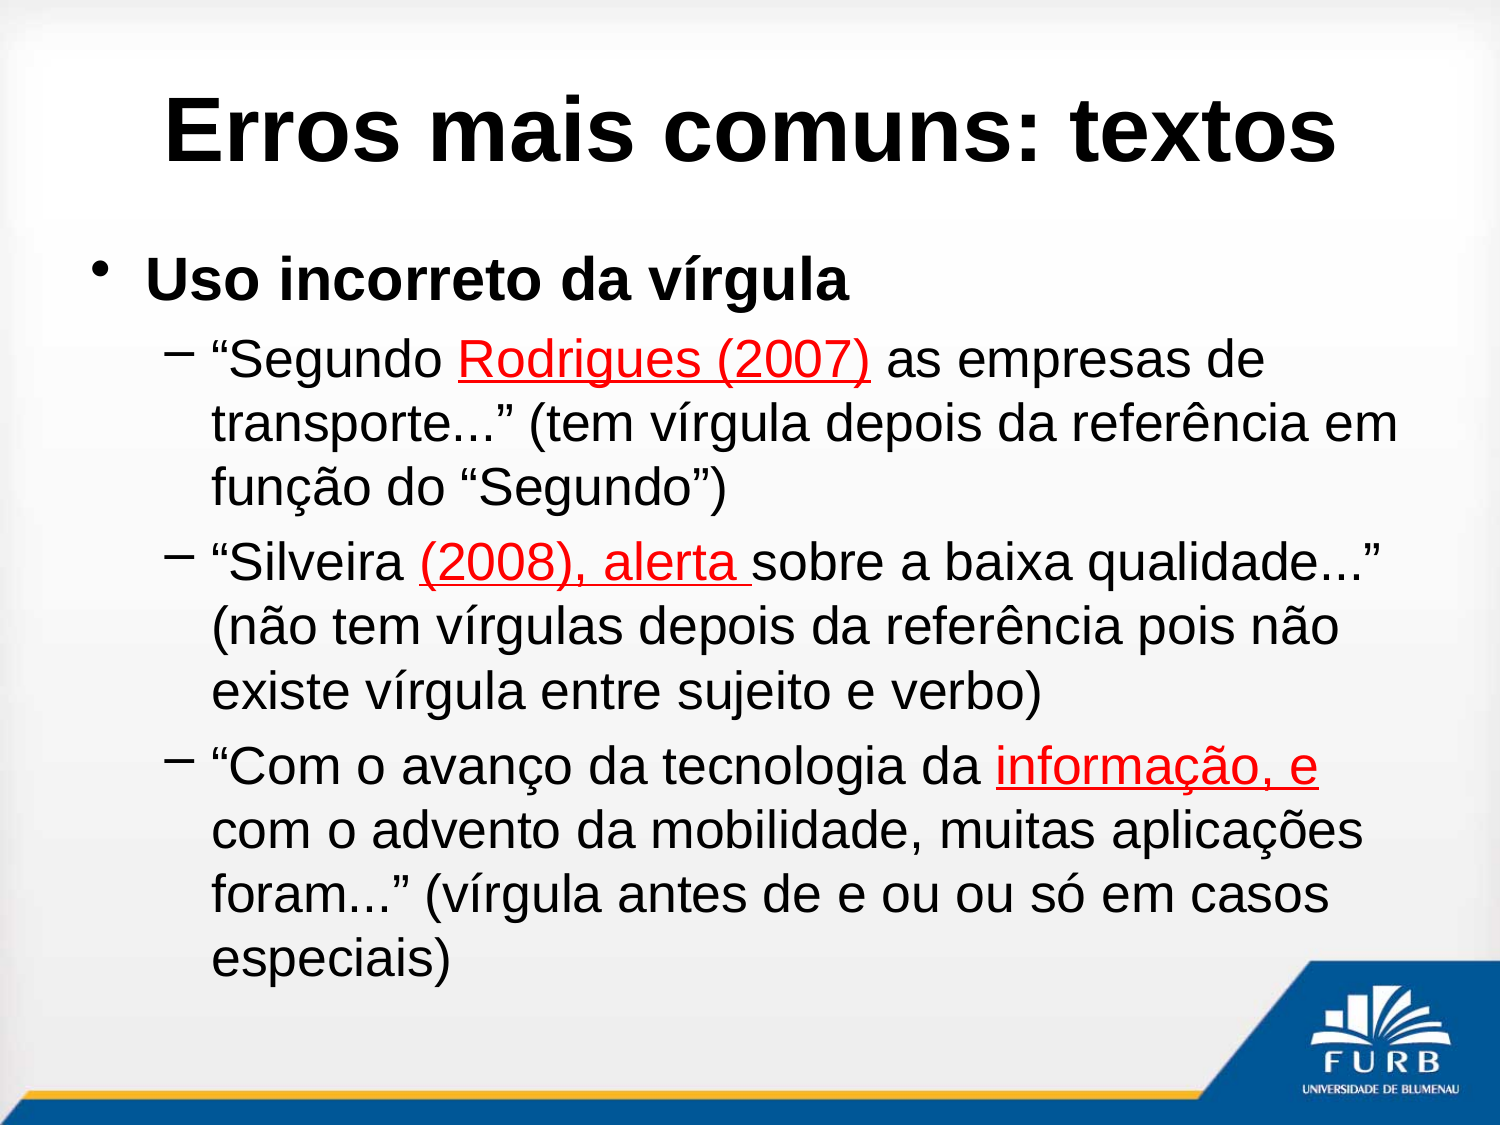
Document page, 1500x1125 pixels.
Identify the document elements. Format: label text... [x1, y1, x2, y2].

list Uso incorreto da vírgula “Segundo Rodrigues (2007) as empresas de transporte...” (tem vírgula depois da referência em função do “Segundo”) “Silveira (2008), alerta sobre a baixa qualidade...” (não tem vírgulas depois da referência pois não existe vírgula entre sujeito e verbo) “Com o avanço da tecnologia da informação, e com o advento da mobilidade, muitas aplicações foram...” (vírgula antes de e ou ou só em casos especiais) [74, 231, 1426, 1000]
title Erros mais comuns: textos [76, 30, 1427, 219]
picture [0, 0, 1500, 1125]
